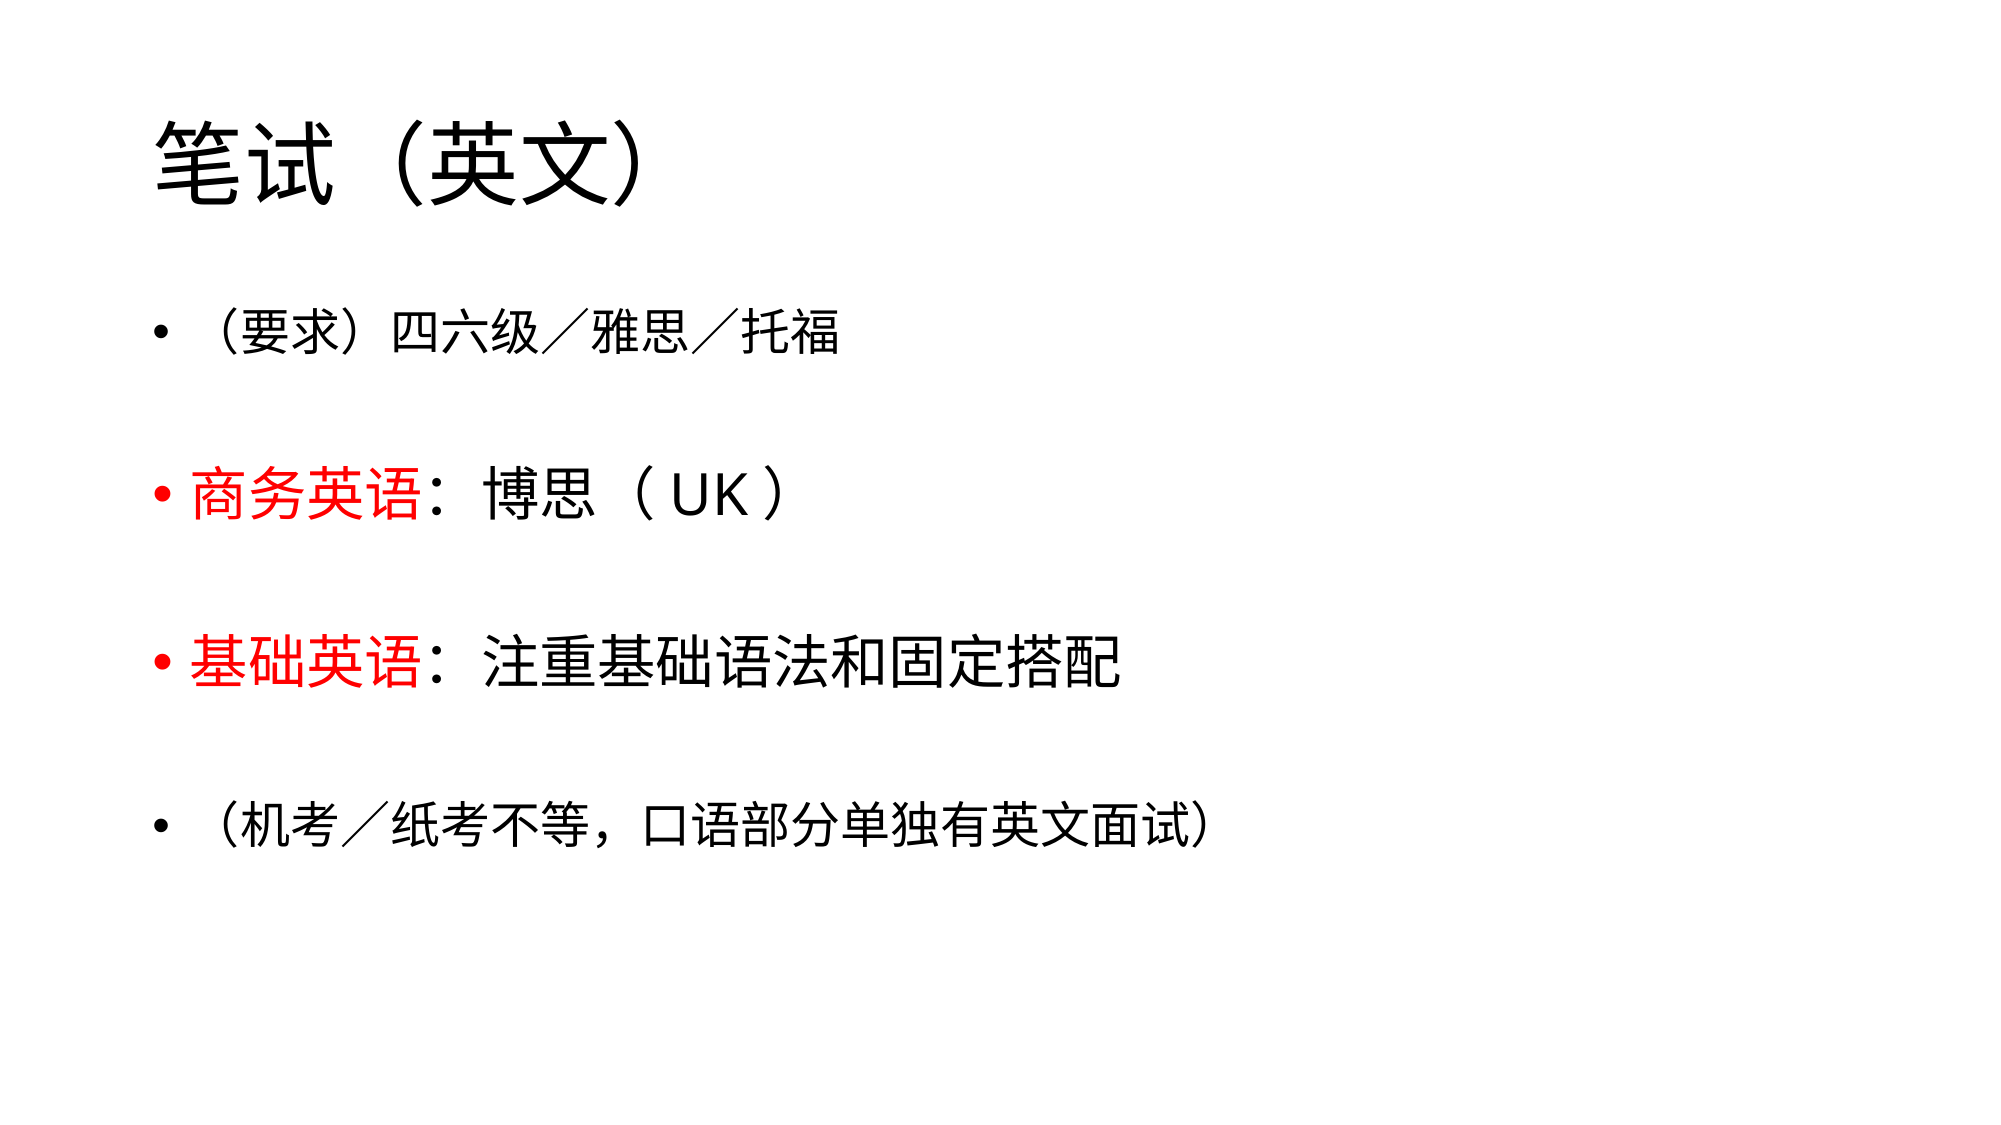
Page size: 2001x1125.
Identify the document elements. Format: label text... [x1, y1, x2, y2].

title 笔试（英文） [137, 59, 1863, 278]
list （要求）四六级／雅思／托福 商务英语：博思（UK） 基础英语：注重基础语法和固定搭配 （机考／纸考不等，口语部分单独有英文面试） [137, 299, 1863, 1014]
